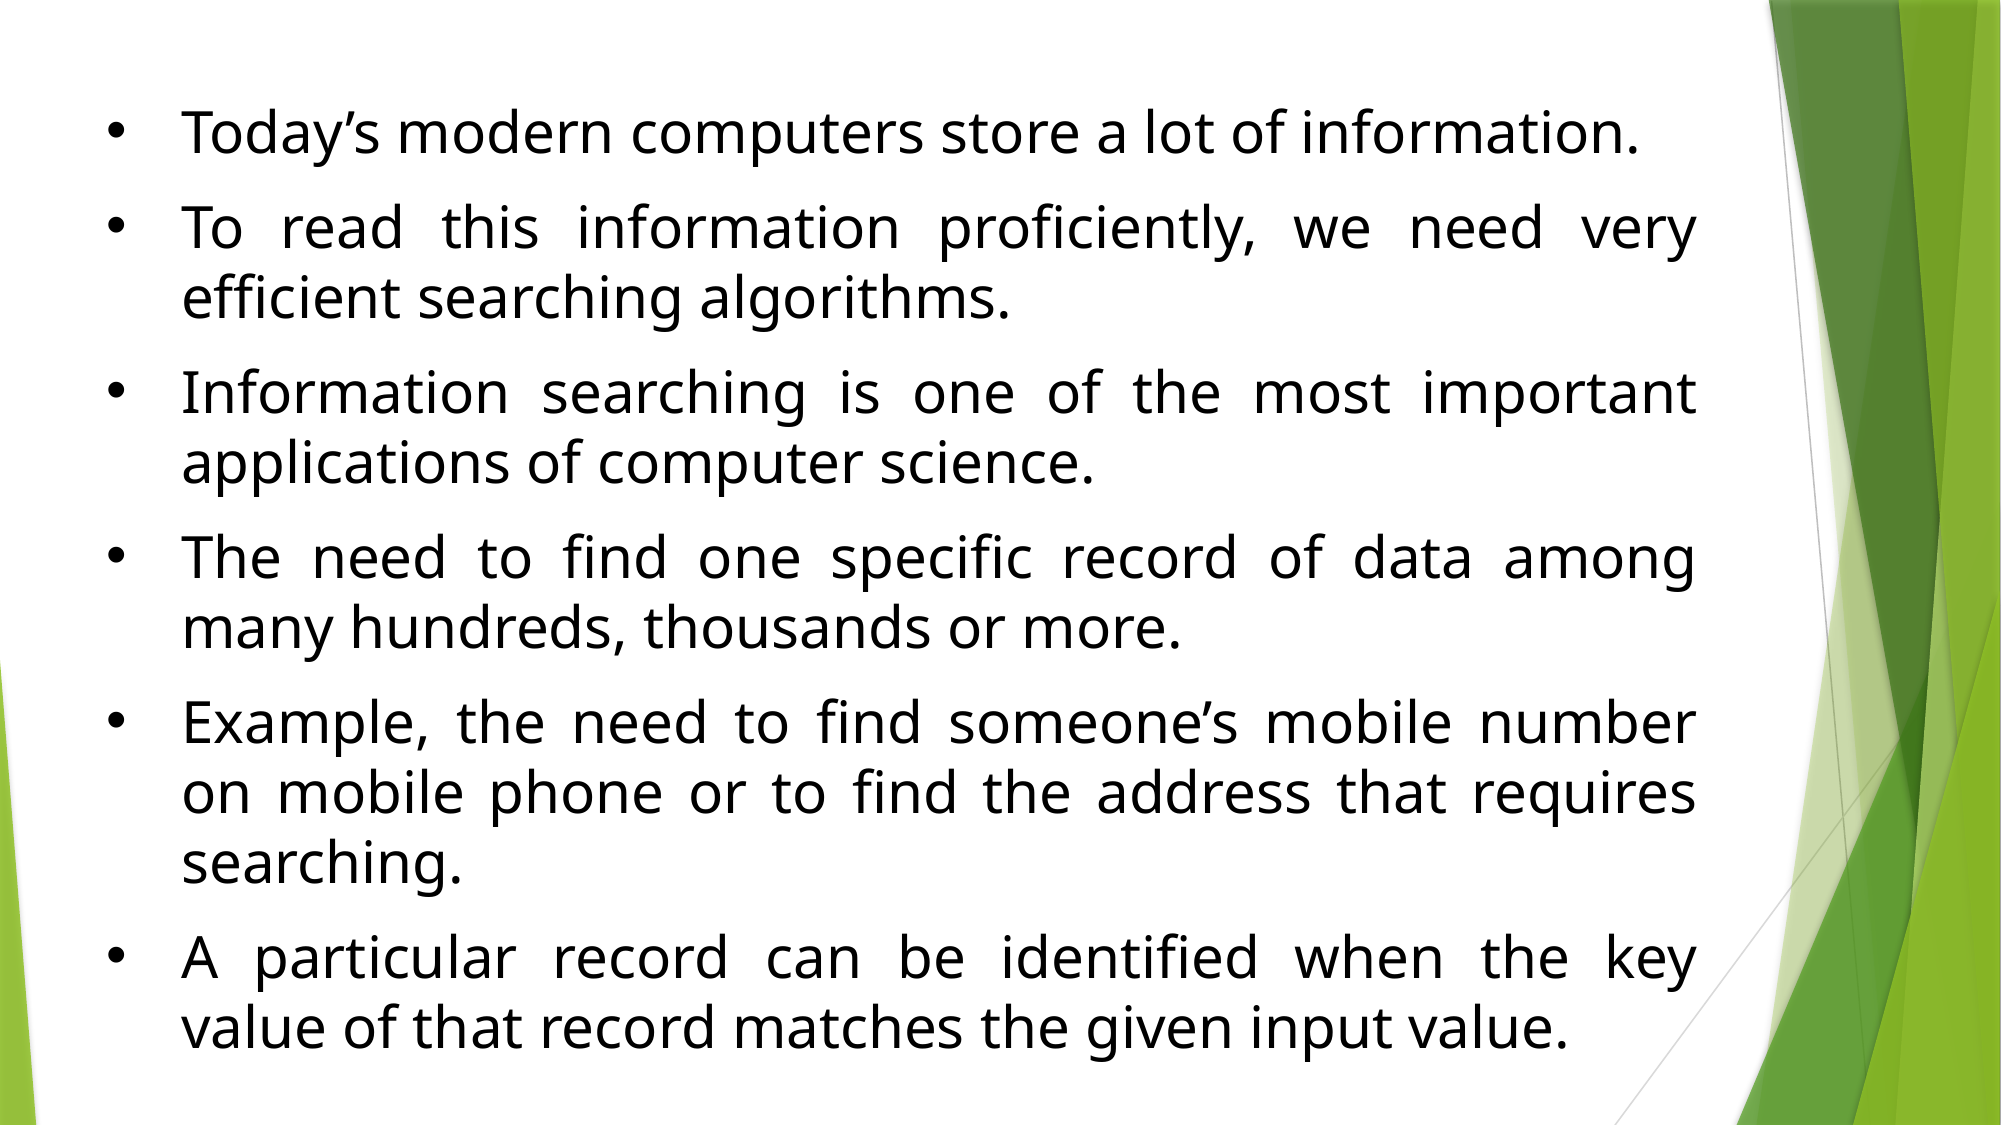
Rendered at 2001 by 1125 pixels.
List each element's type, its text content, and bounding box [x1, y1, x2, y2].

text_box Today’s modern computers store a lot of information. To read this information proficiently, we need very efficient searching algorithms. Information searching is one of the most important applications of computer science. The need to find one specific record of data among many hundreds, thousands or more. Example, the need to find someone’s mobile number on mobile phone or to find the address that requires searching. A particular record can be identified when the key value of that record matches the given input value. [91, 87, 1713, 1068]
